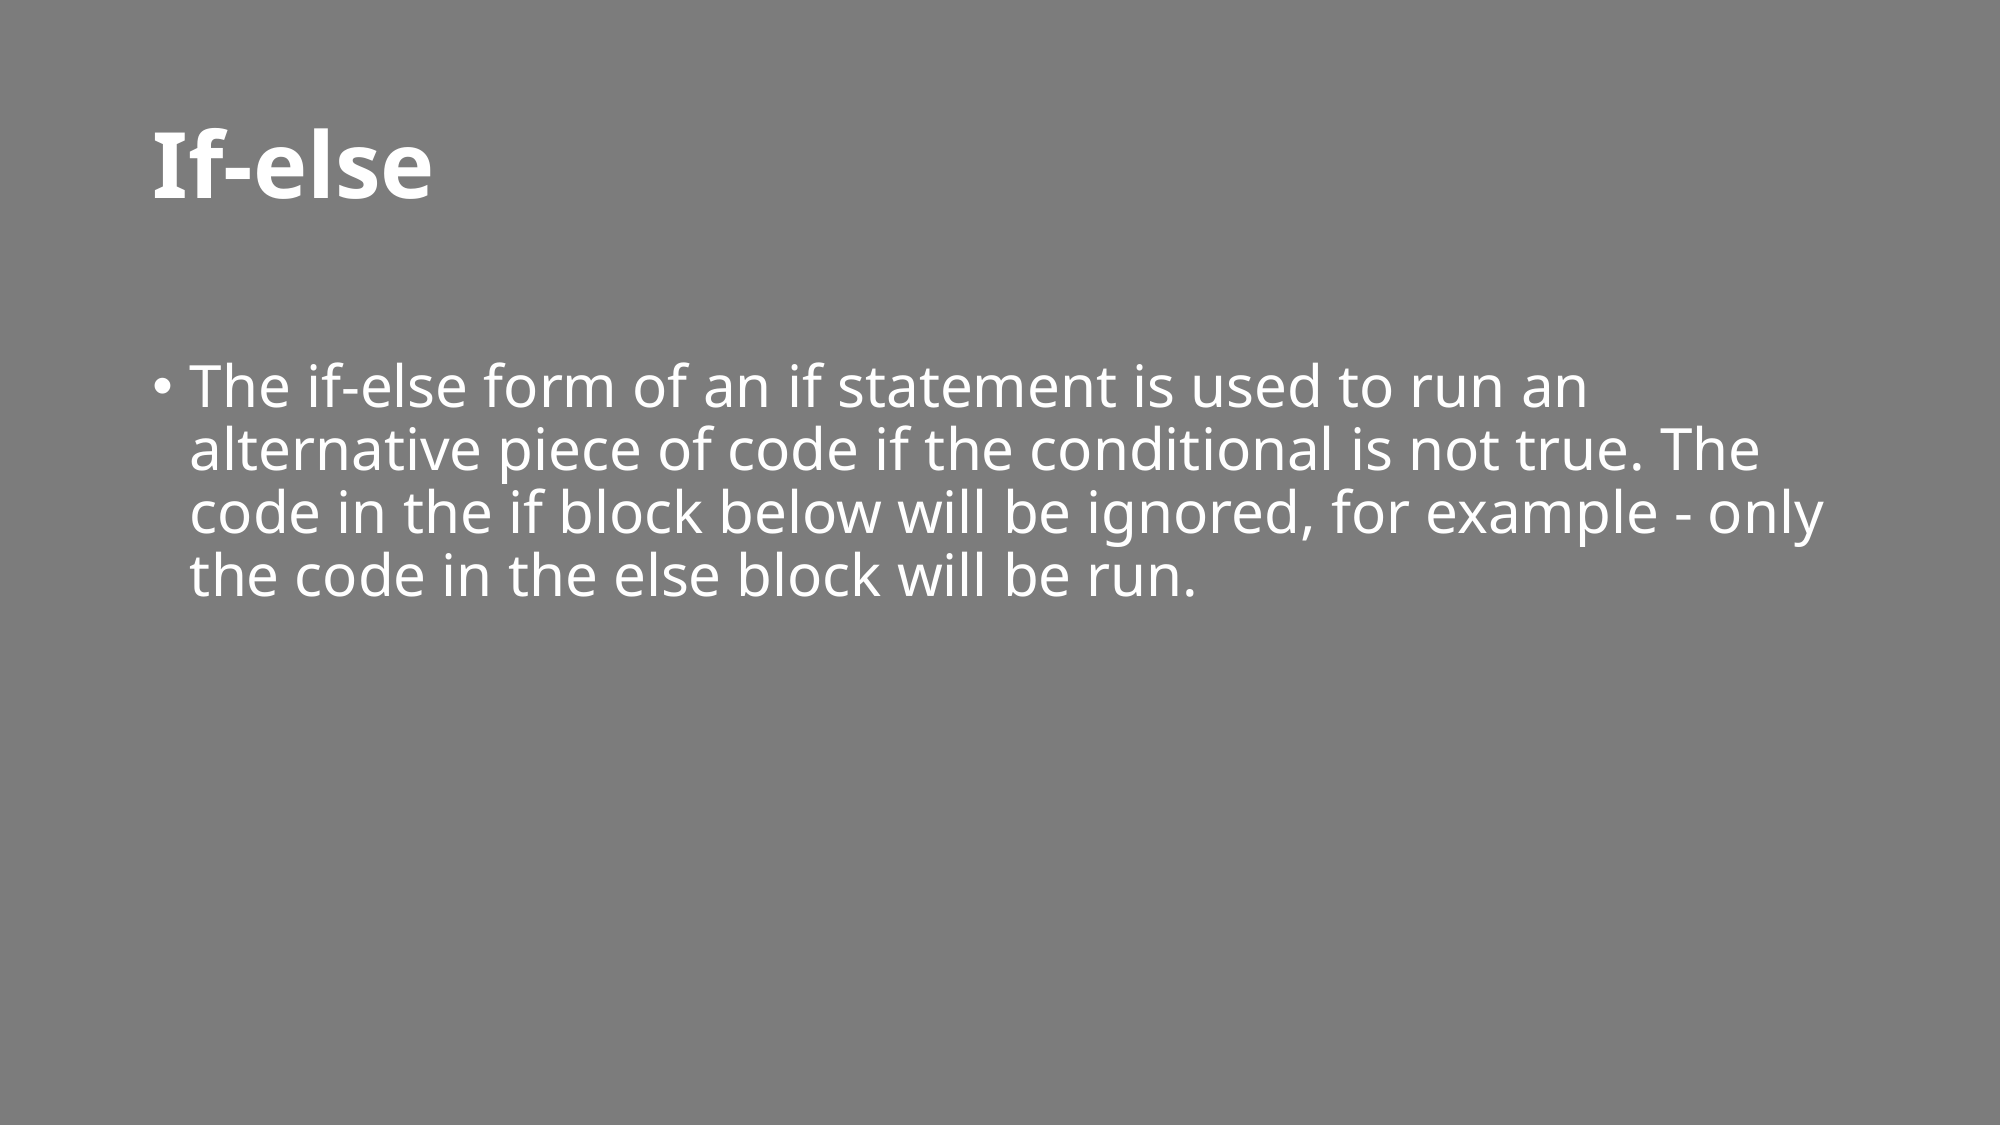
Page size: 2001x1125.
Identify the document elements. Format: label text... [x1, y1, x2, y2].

title If-else [137, 59, 1863, 278]
list The if-else form of an if statement is used to run an alternative piece of code if the conditional is not true. The code in the if block below will be ignored, for example - only the code in the else block will be run. [137, 349, 1863, 1064]
